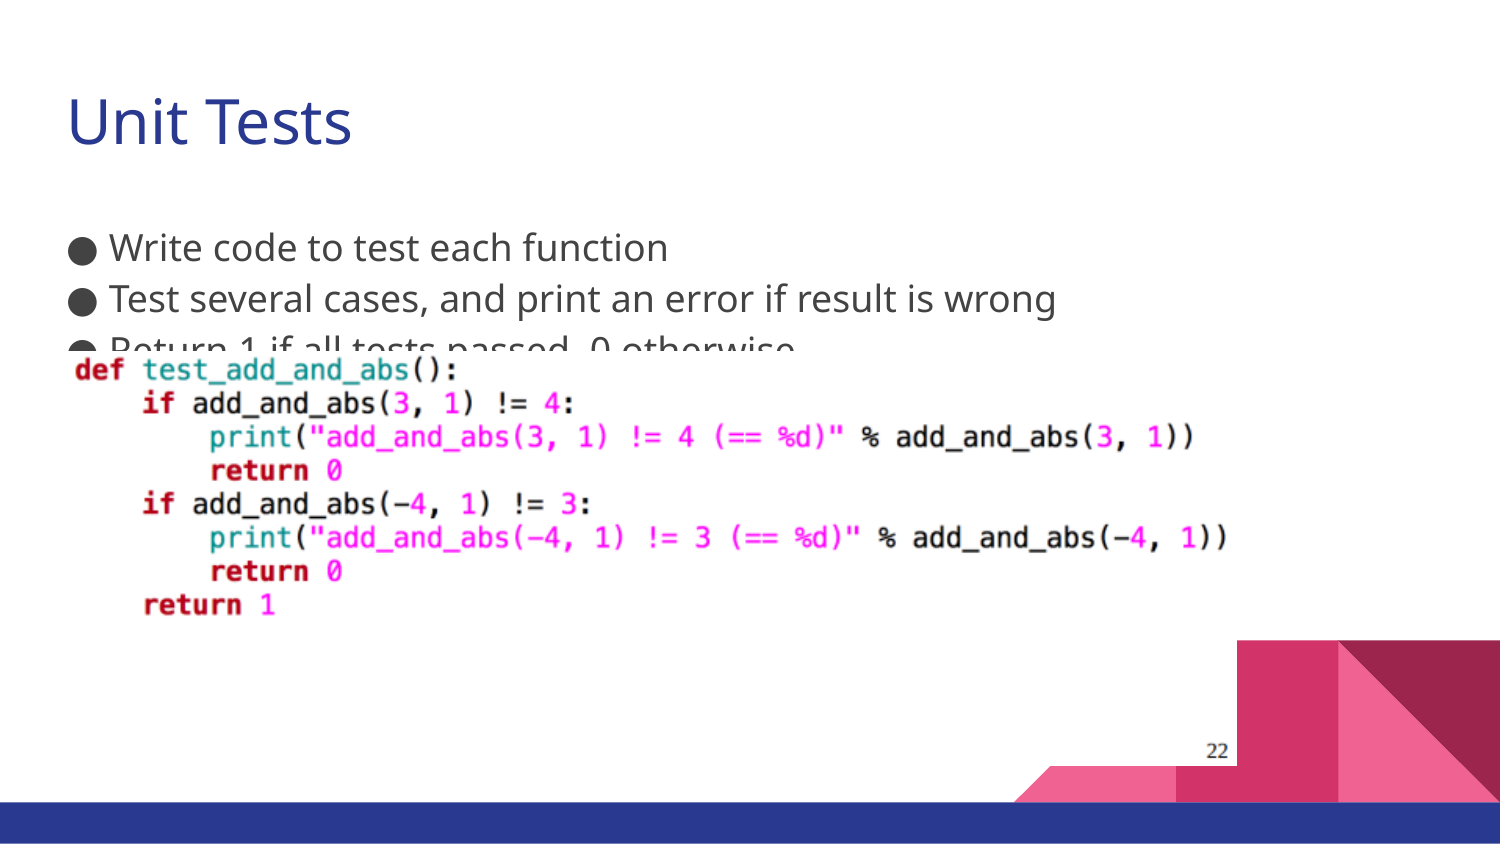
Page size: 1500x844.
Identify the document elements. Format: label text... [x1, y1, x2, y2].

title Unit Tests [51, 67, 1449, 167]
picture [65, 351, 1237, 766]
list ● Write code to test each function ● Test several cases, and print an error if result is wrong ● Return 1 if all tests passed, 0 otherwise [51, 201, 1449, 750]
